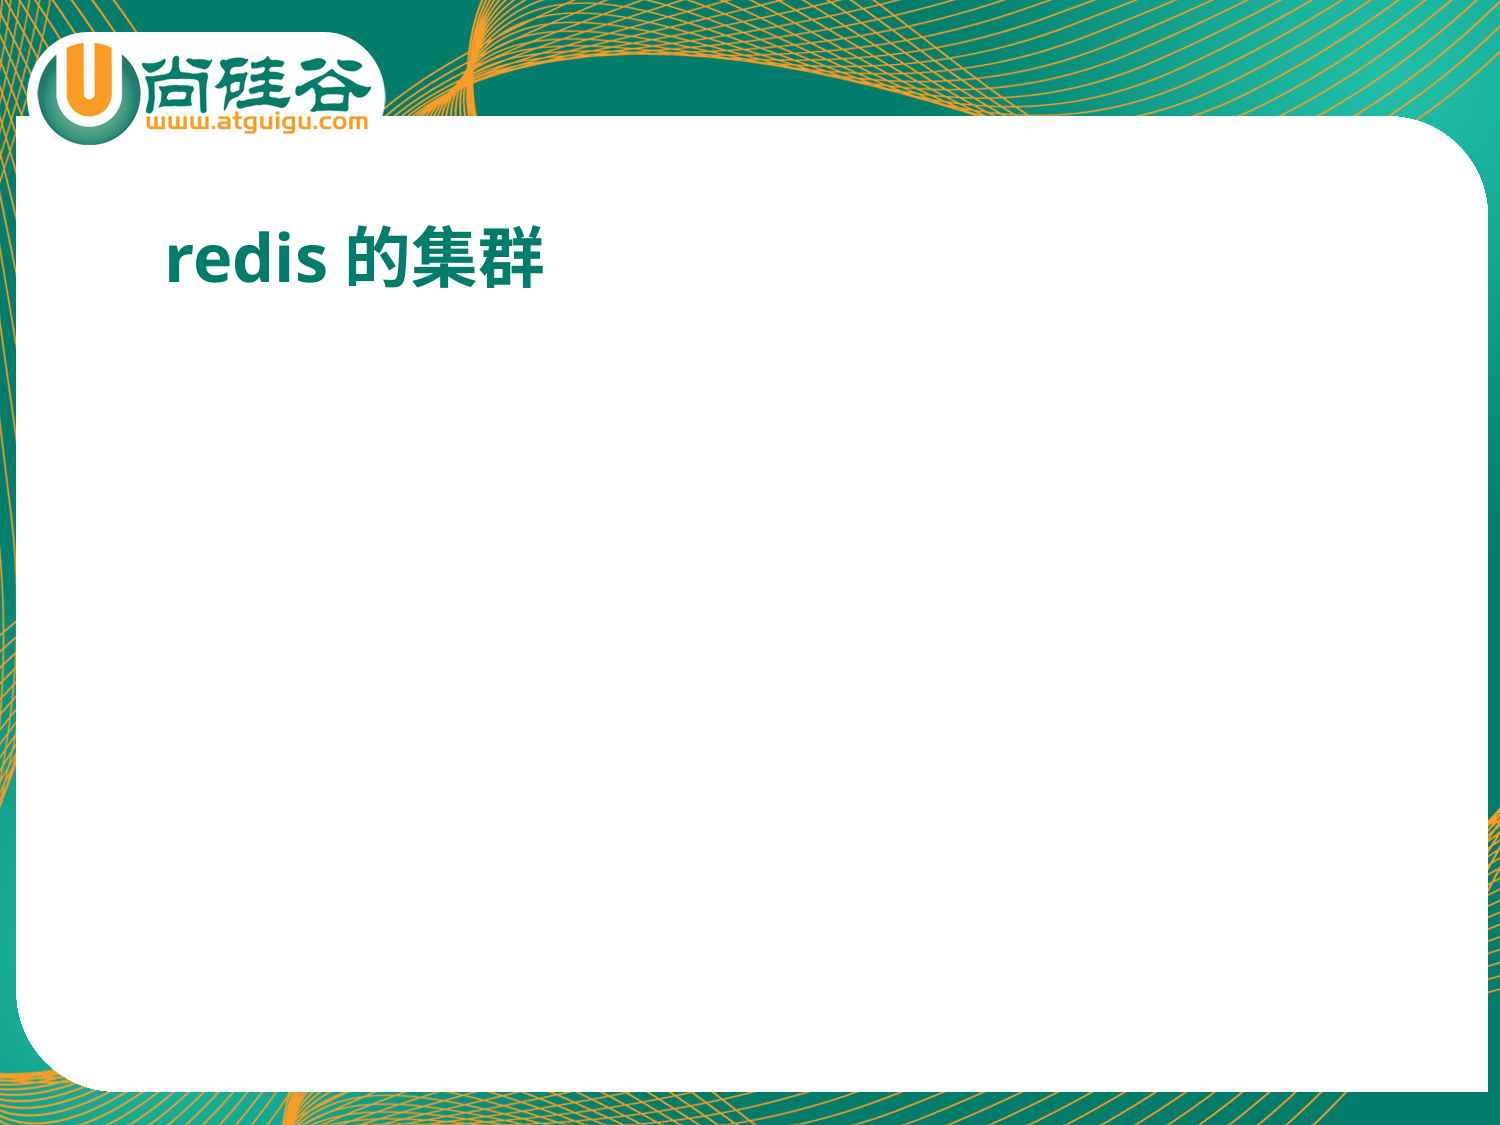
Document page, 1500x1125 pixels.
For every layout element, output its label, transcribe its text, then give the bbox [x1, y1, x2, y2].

text_box redis的集群 [132, 208, 560, 303]
picture [0, 0, 1500, 1125]
